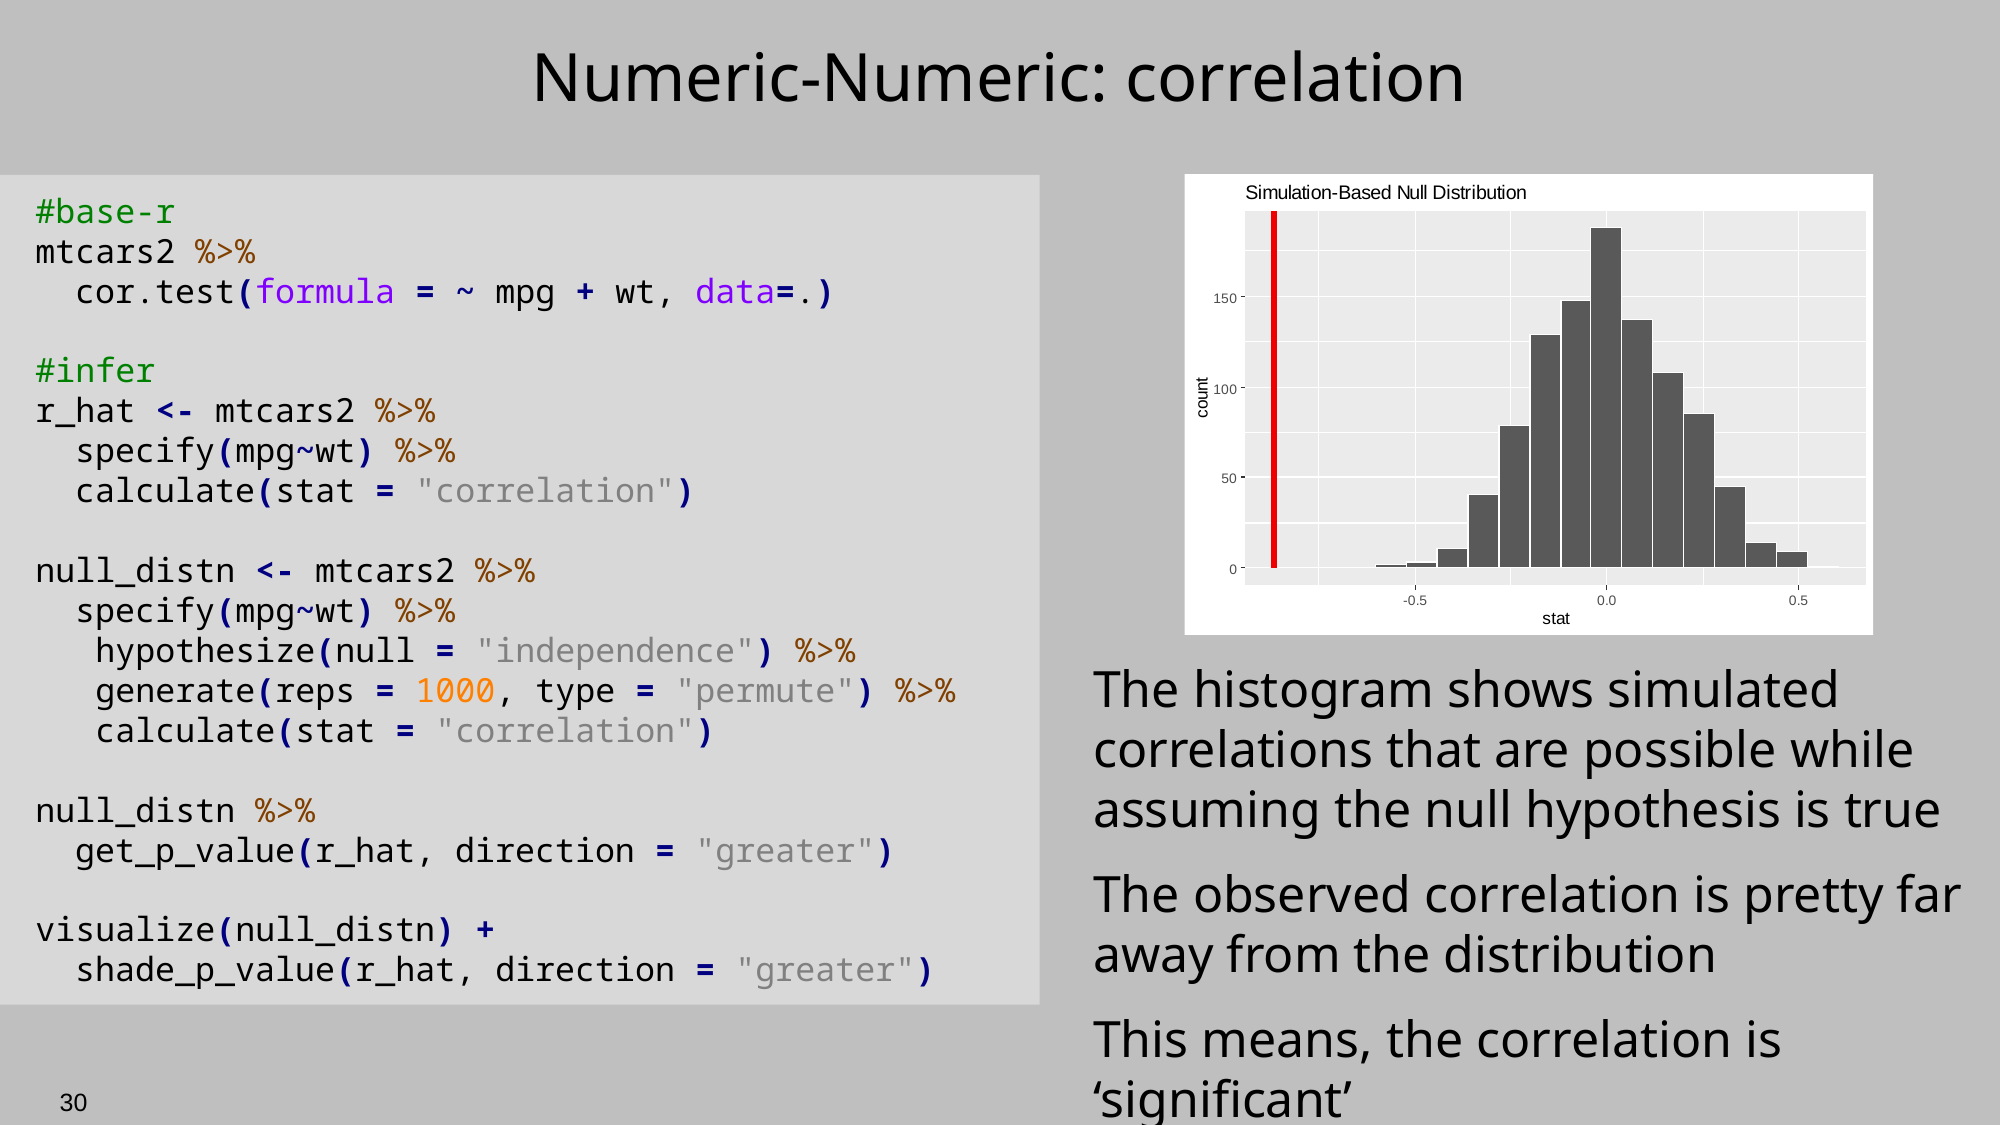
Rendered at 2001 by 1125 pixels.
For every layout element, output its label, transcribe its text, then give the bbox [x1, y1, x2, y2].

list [1184, 174, 1874, 635]
title Numeric-Numeric: correlation [150, 0, 1850, 150]
list The histogram shows simulated correlations that are possible while assuming the null hypothesis is true The observed correlation is pretty far away from the distribution This means, the correlation is ‘significant’ [1057, 642, 2000, 1103]
list #base-r mtcars2 %>% cor.test(formula = ~ mpg + wt, data=.) #infer r_hat <- mtcars2 %>% specify(mpg~wt) %>% calculate(stat = "correlation") null_distn <- mtcars2 %>% specify(mpg~wt) %>% hypothesize(null = "independence") %>% generate(reps = 1000, type = "permute") %>% calculate(stat = "correlation") null_distn %>% get_p_value(r_hat, direction = "greater") visualize(null_distn) + shade_p_value(r_hat, direction = "greater") [0, 174, 1040, 1005]
